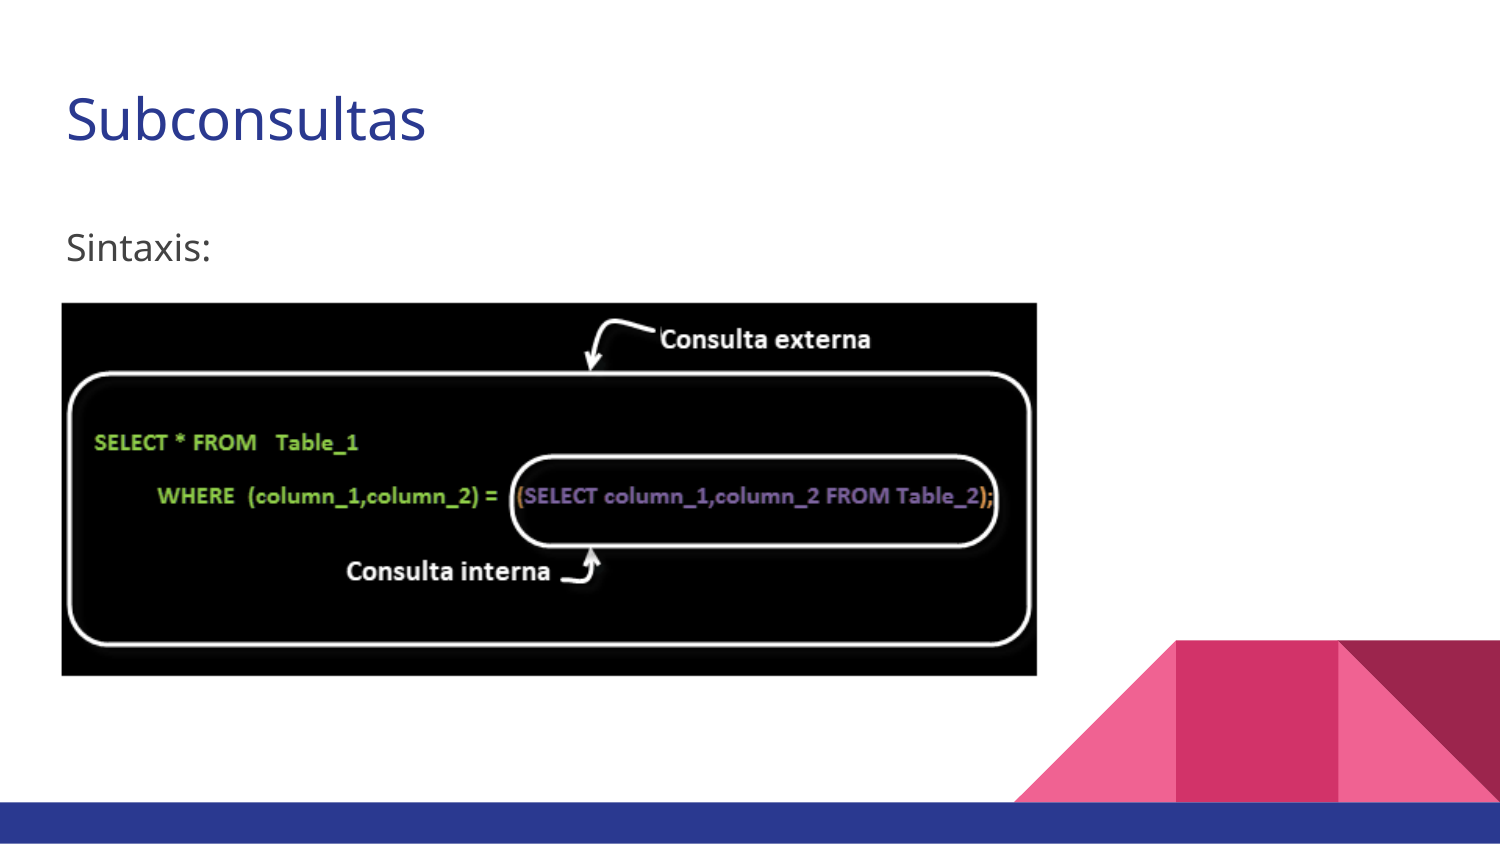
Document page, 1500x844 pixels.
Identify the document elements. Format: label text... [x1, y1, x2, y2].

list Sintaxis: [51, 201, 1449, 750]
picture [50, 286, 1057, 695]
title Subconsultas [51, 67, 1449, 167]
